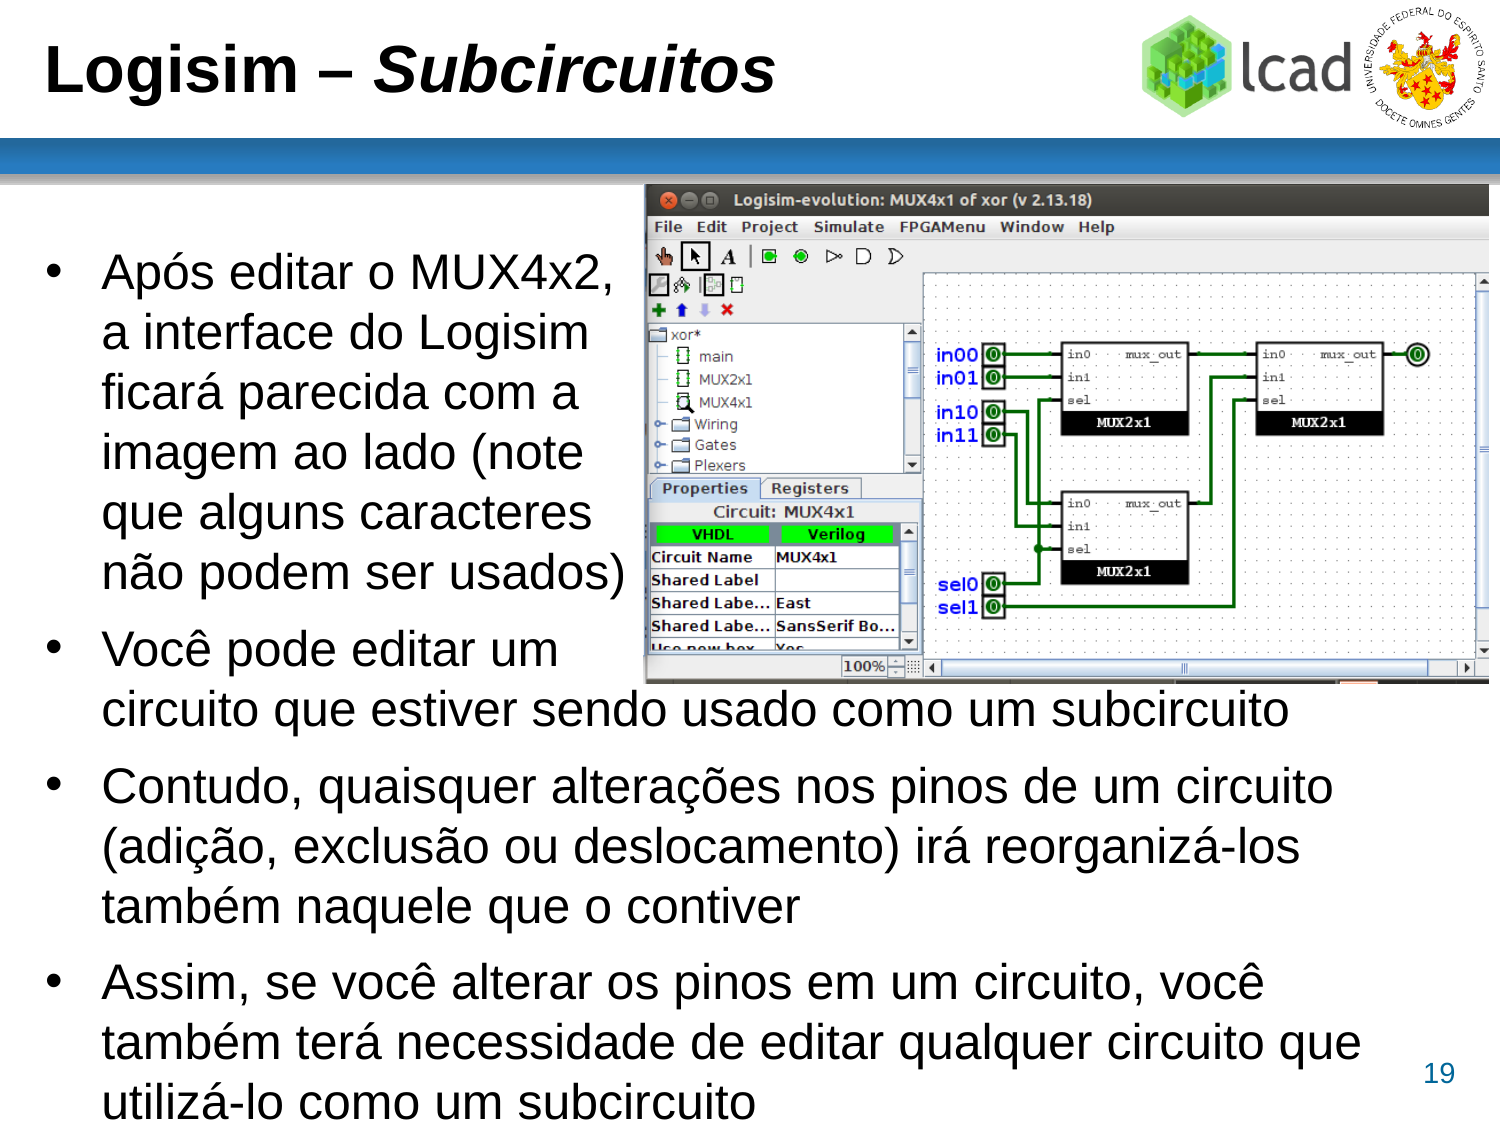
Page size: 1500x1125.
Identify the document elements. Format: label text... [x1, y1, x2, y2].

slide_number 19 [1120, 1046, 1471, 1106]
list Após editar o MUX4x2, a interface do Logisim ficará parecida com a imagem ao lado (note que alguns caracteres não podem ser usados) Você pode editar um circuito que estiver sendo usado como um subcircuito Contudo, quaisquer alterações nos pinos de um circuito (adição, exclusão ou deslocamento) irá reorganizá-los também naquele que o contiver Assim, se você alterar os pinos em um circuito, você também terá necessidade de editar qualquer circuito que utilizá-lo como um subcircuito [30, 232, 1447, 1035]
title Logisim – Subcircuitos [29, 7, 1129, 126]
picture [1364, 7, 1485, 128]
picture [1129, 15, 1362, 126]
picture [0, 137, 1500, 684]
